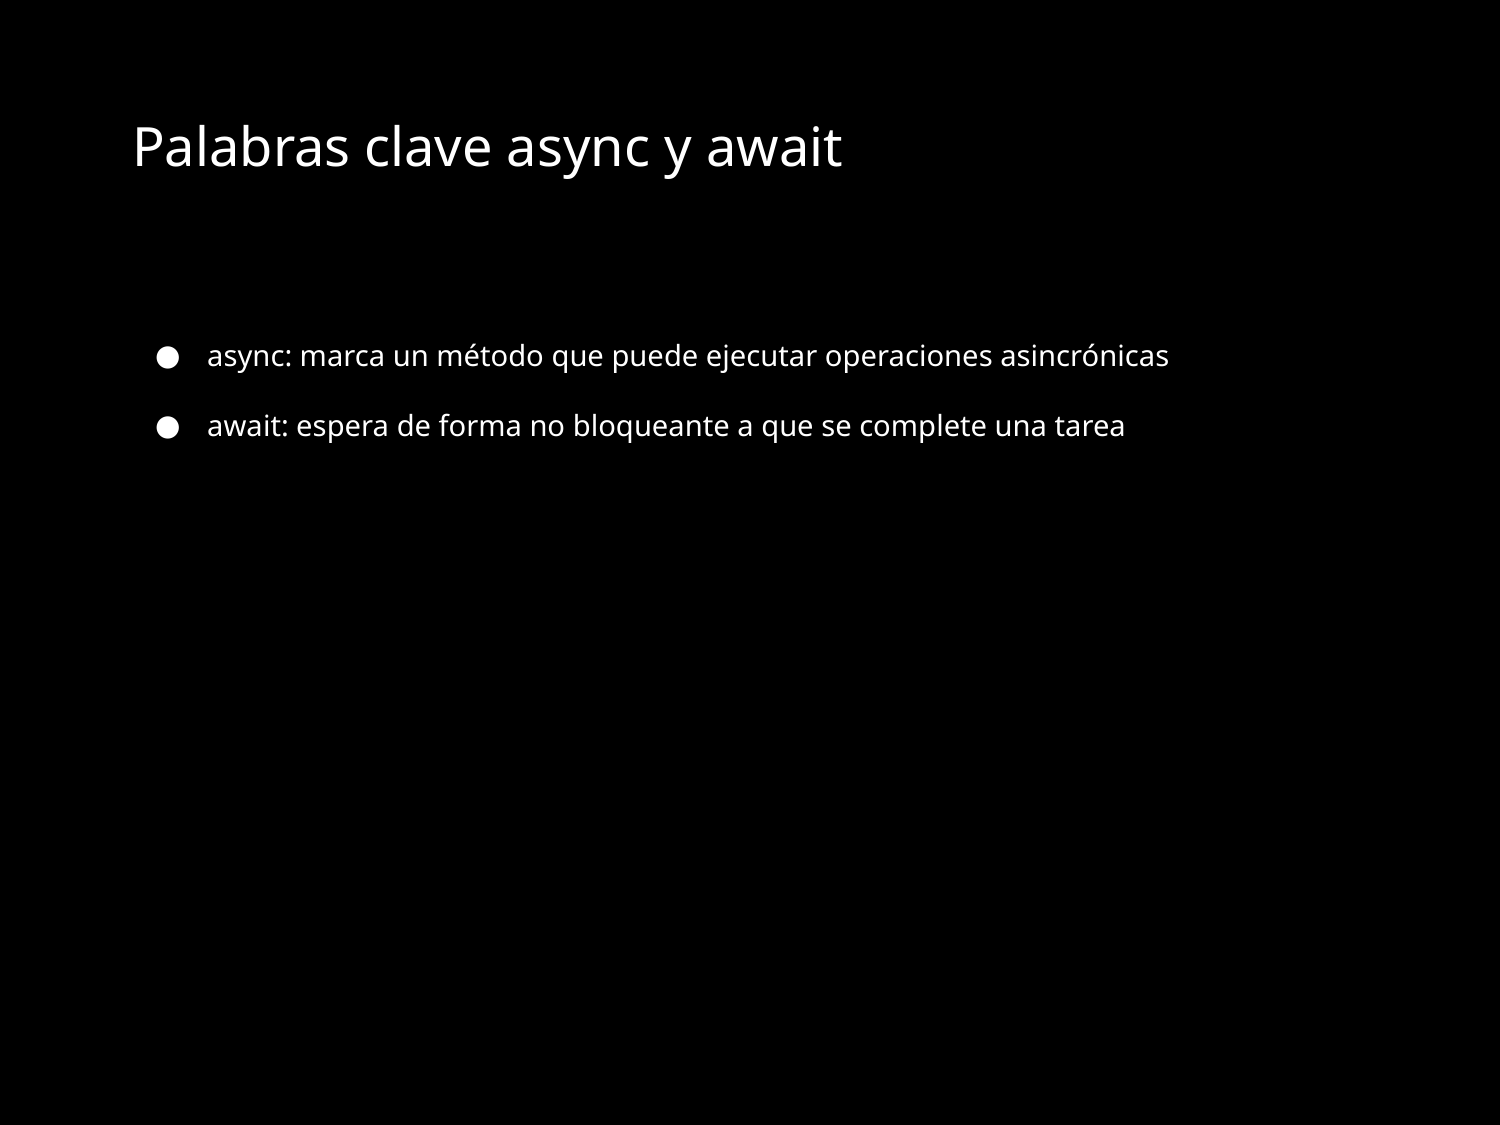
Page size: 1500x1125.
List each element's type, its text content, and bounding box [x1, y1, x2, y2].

list async: marca un método que puede ejecutar operaciones asincrónicas await: espera de forma no bloqueante a que se complete una tarea [116, 252, 1383, 1000]
title Palabras clave async y await [116, 97, 1383, 223]
